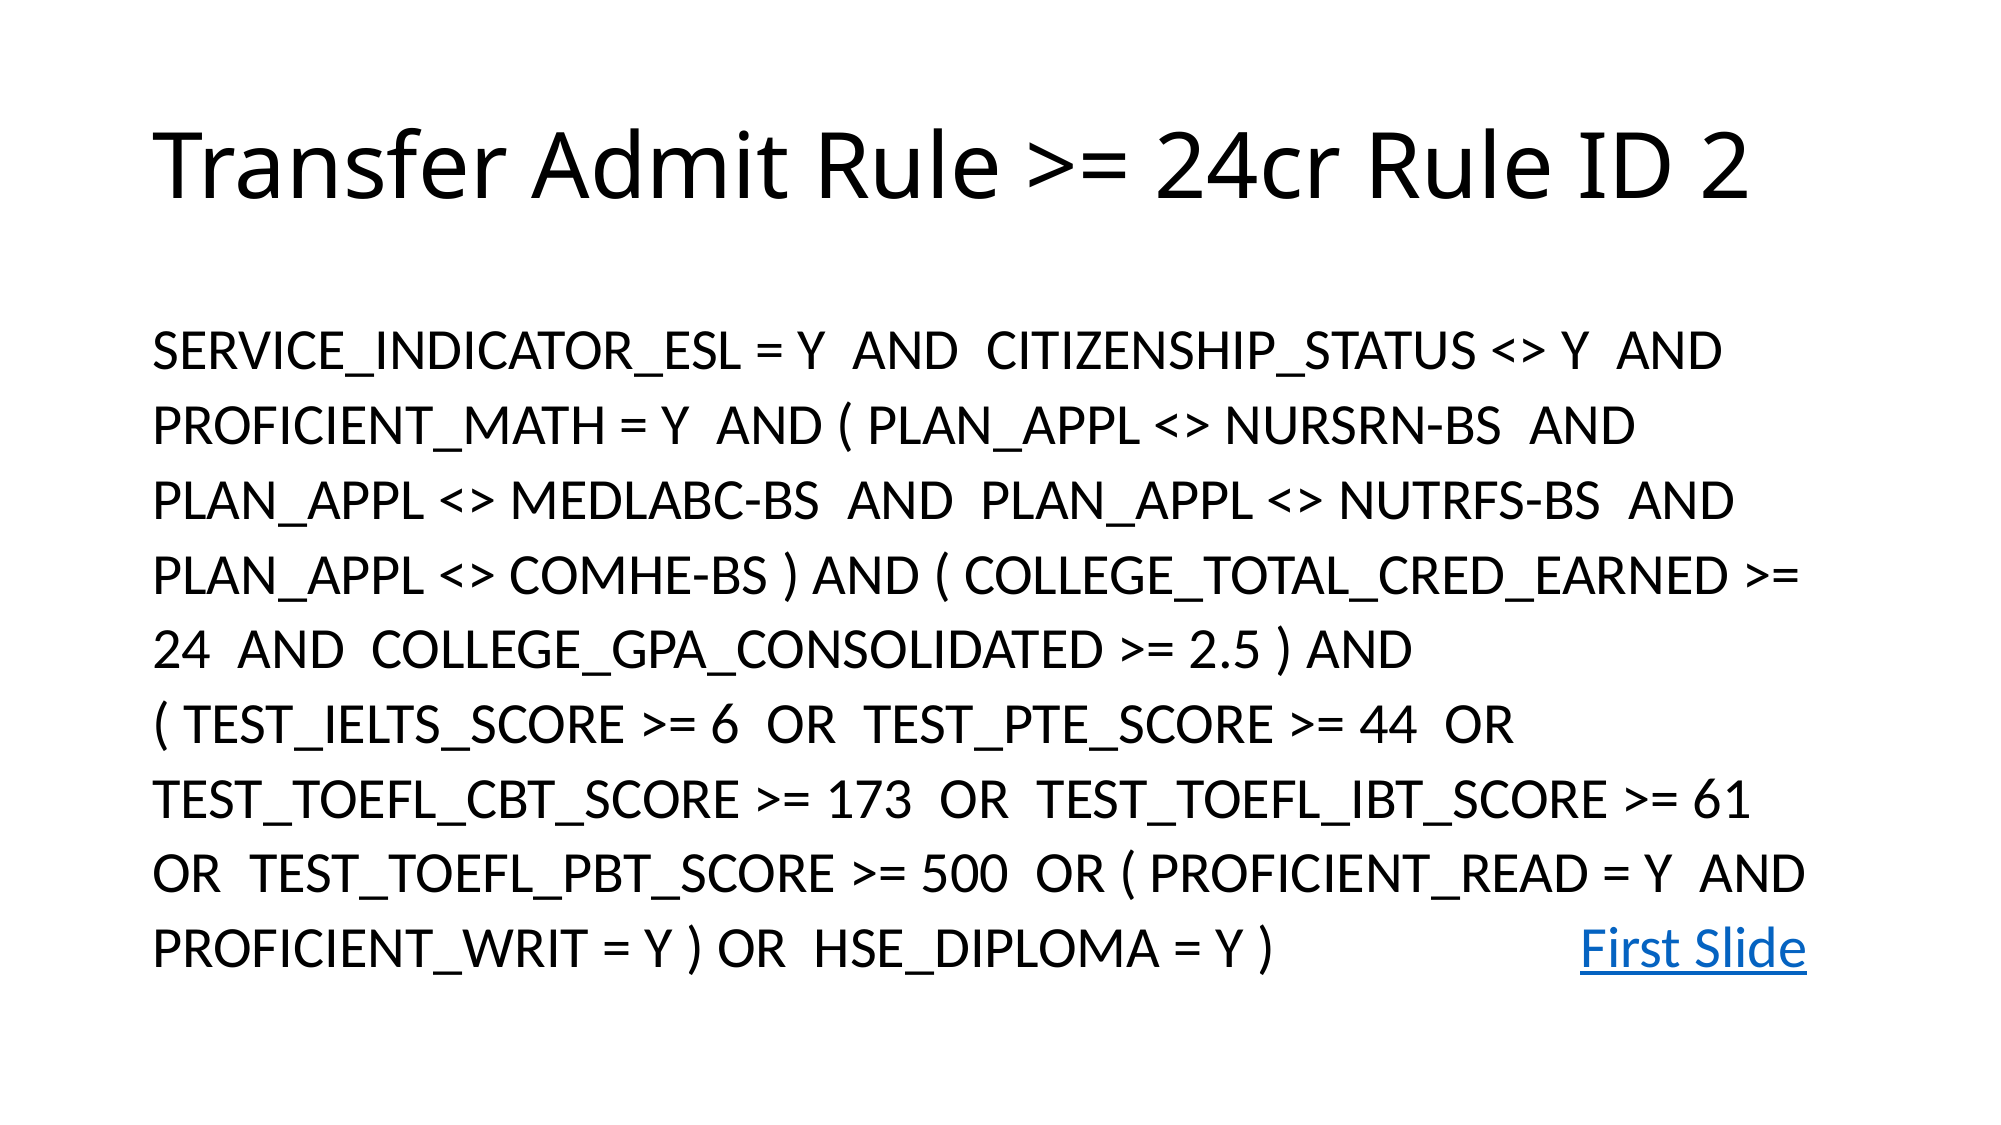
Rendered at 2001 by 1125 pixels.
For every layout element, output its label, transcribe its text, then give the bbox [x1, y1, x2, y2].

title Transfer Admit Rule >= 24cr Rule ID 2 [137, 59, 1863, 278]
list SERVICE_INDICATOR_ESL = Y AND CITIZENSHIP_STATUS <> Y AND PROFICIENT_MATH = Y AND ( PLAN_APPL <> NURSRN-BS AND PLAN_APPL <> MEDLABC-BS AND PLAN_APPL <> NUTRFS-BS AND PLAN_APPL <> COMHE-BS ) AND ( COLLEGE_TOTAL_CRED_EARNED >= 24 AND COLLEGE_GPA_CONSOLIDATED >= 2.5 ) AND ( TEST_IELTS_SCORE >= 6 OR TEST_PTE_SCORE >= 44 OR TEST_TOEFL_CBT_SCORE >= 173 OR TEST_TOEFL_IBT_SCORE >= 61 OR TEST_TOEFL_PBT_SCORE >= 500 OR ( PROFICIENT_READ = Y AND PROFICIENT_WRIT = Y ) OR HSE_DIPLOMA = Y ) First Slide [137, 299, 1863, 1014]
